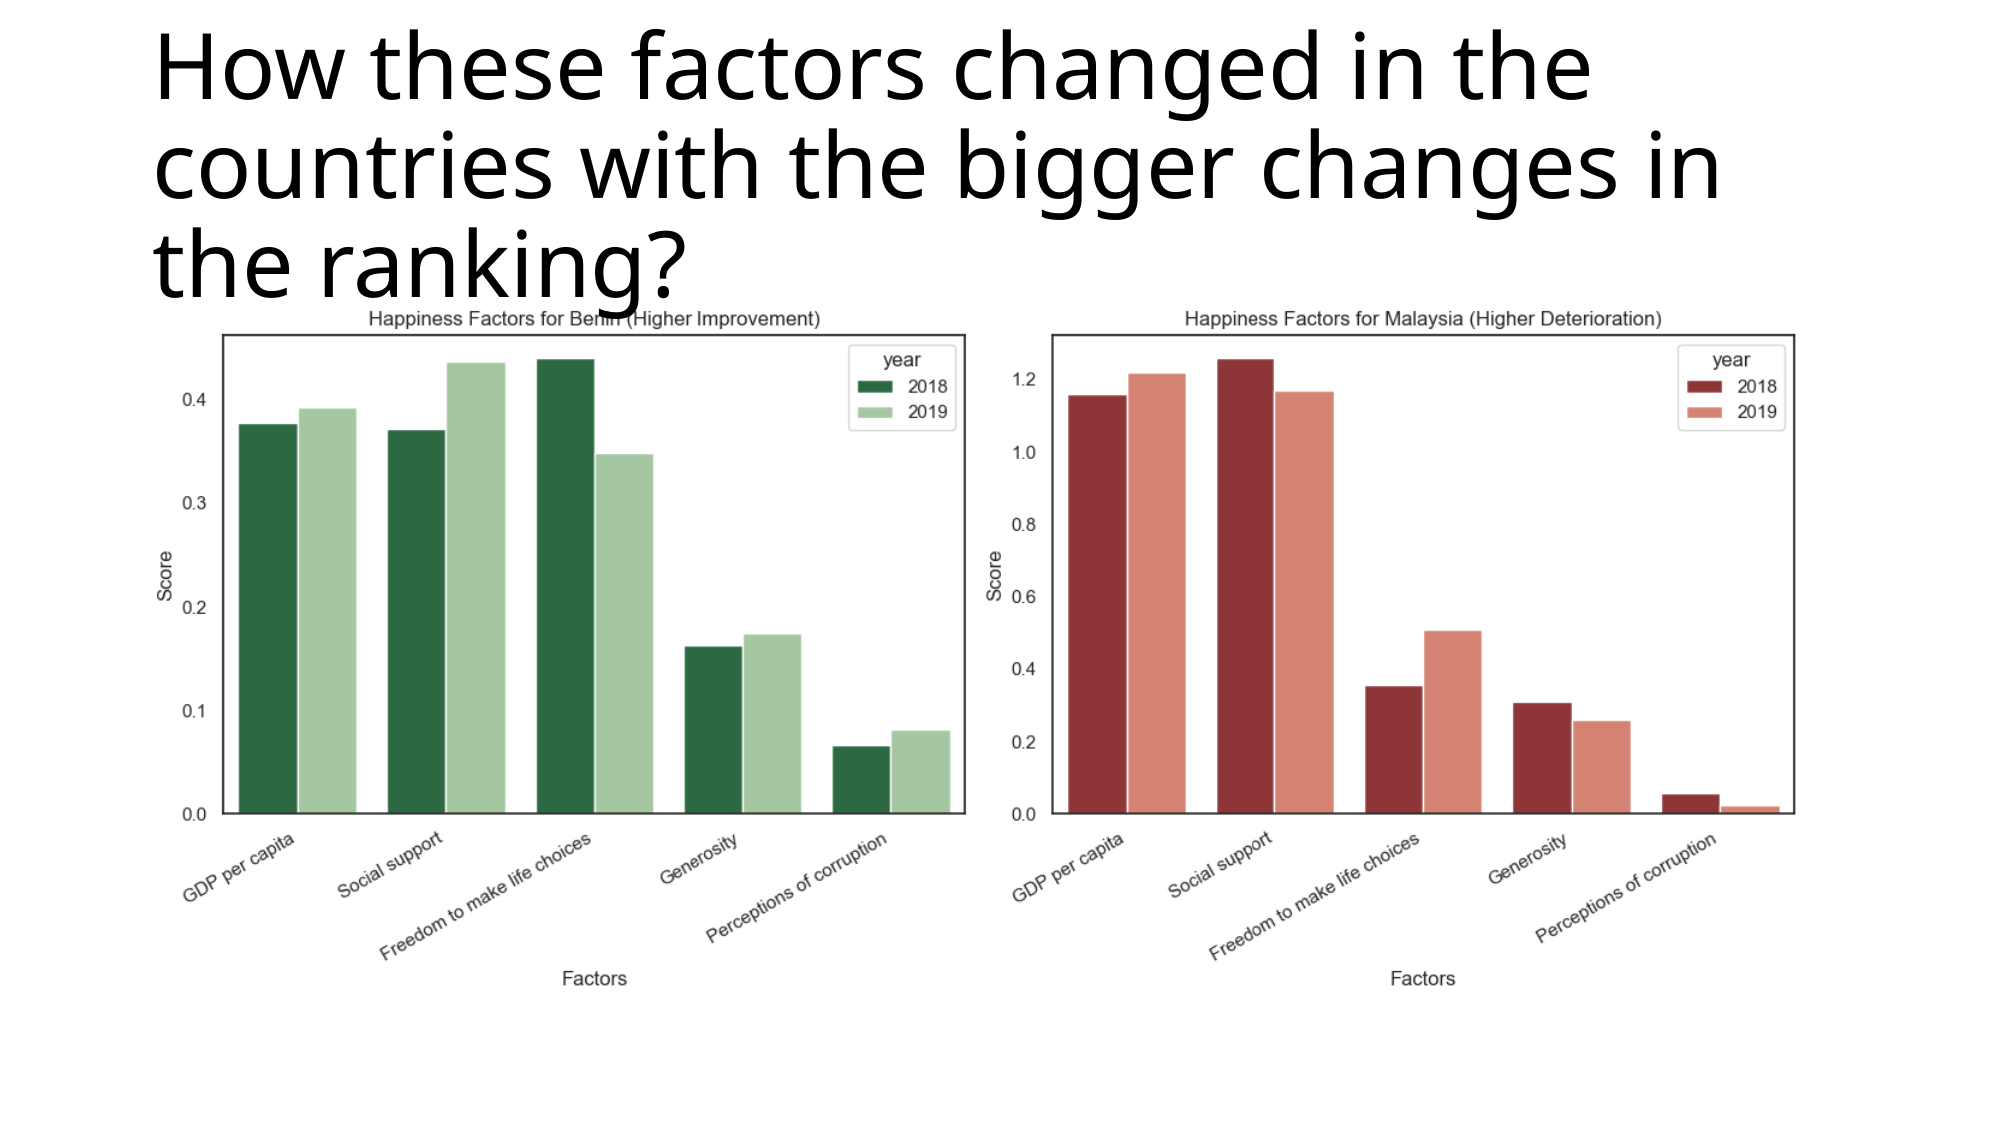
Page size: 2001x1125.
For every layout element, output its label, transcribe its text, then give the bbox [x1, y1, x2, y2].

title How these factors changed in the countries with the bigger changes in the ranking? [137, 59, 1863, 278]
picture [136, 299, 1810, 1002]
